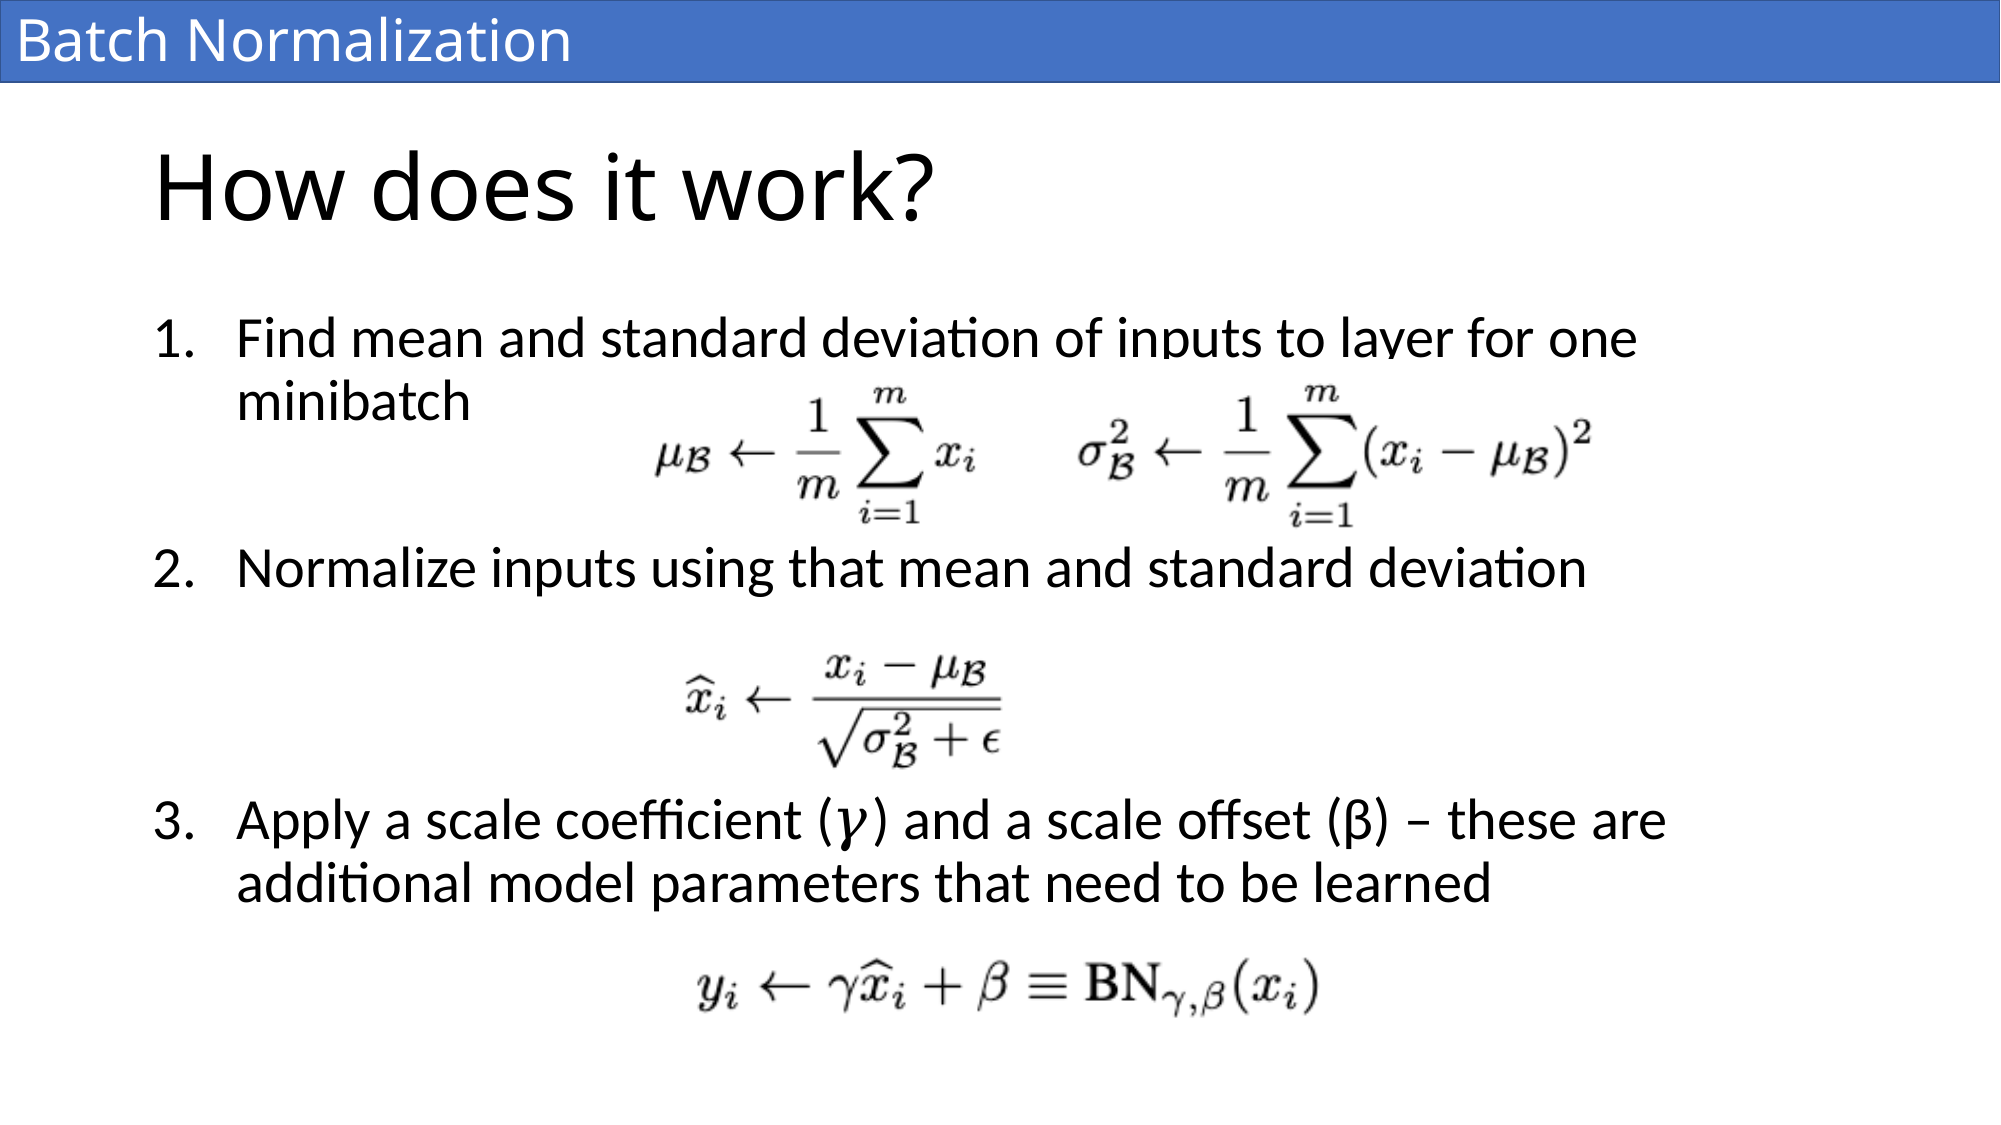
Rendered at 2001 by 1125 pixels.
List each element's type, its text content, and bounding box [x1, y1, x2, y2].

picture [673, 943, 1348, 1034]
picture [646, 359, 1011, 545]
picture [673, 641, 1037, 788]
title Batch Normalization [0, 3, 739, 83]
text_box [0, 0, 2000, 83]
text_box How does it work? [137, 102, 1403, 280]
picture [1041, 359, 1622, 545]
list Find mean and standard deviation of inputs to layer for one minibatch Normalize inputs using that mean and standard deviation Apply a scale coefficient (𝛾) and a scale offset (β) – these are additional model parameters that need to be learned [137, 299, 1863, 1014]
